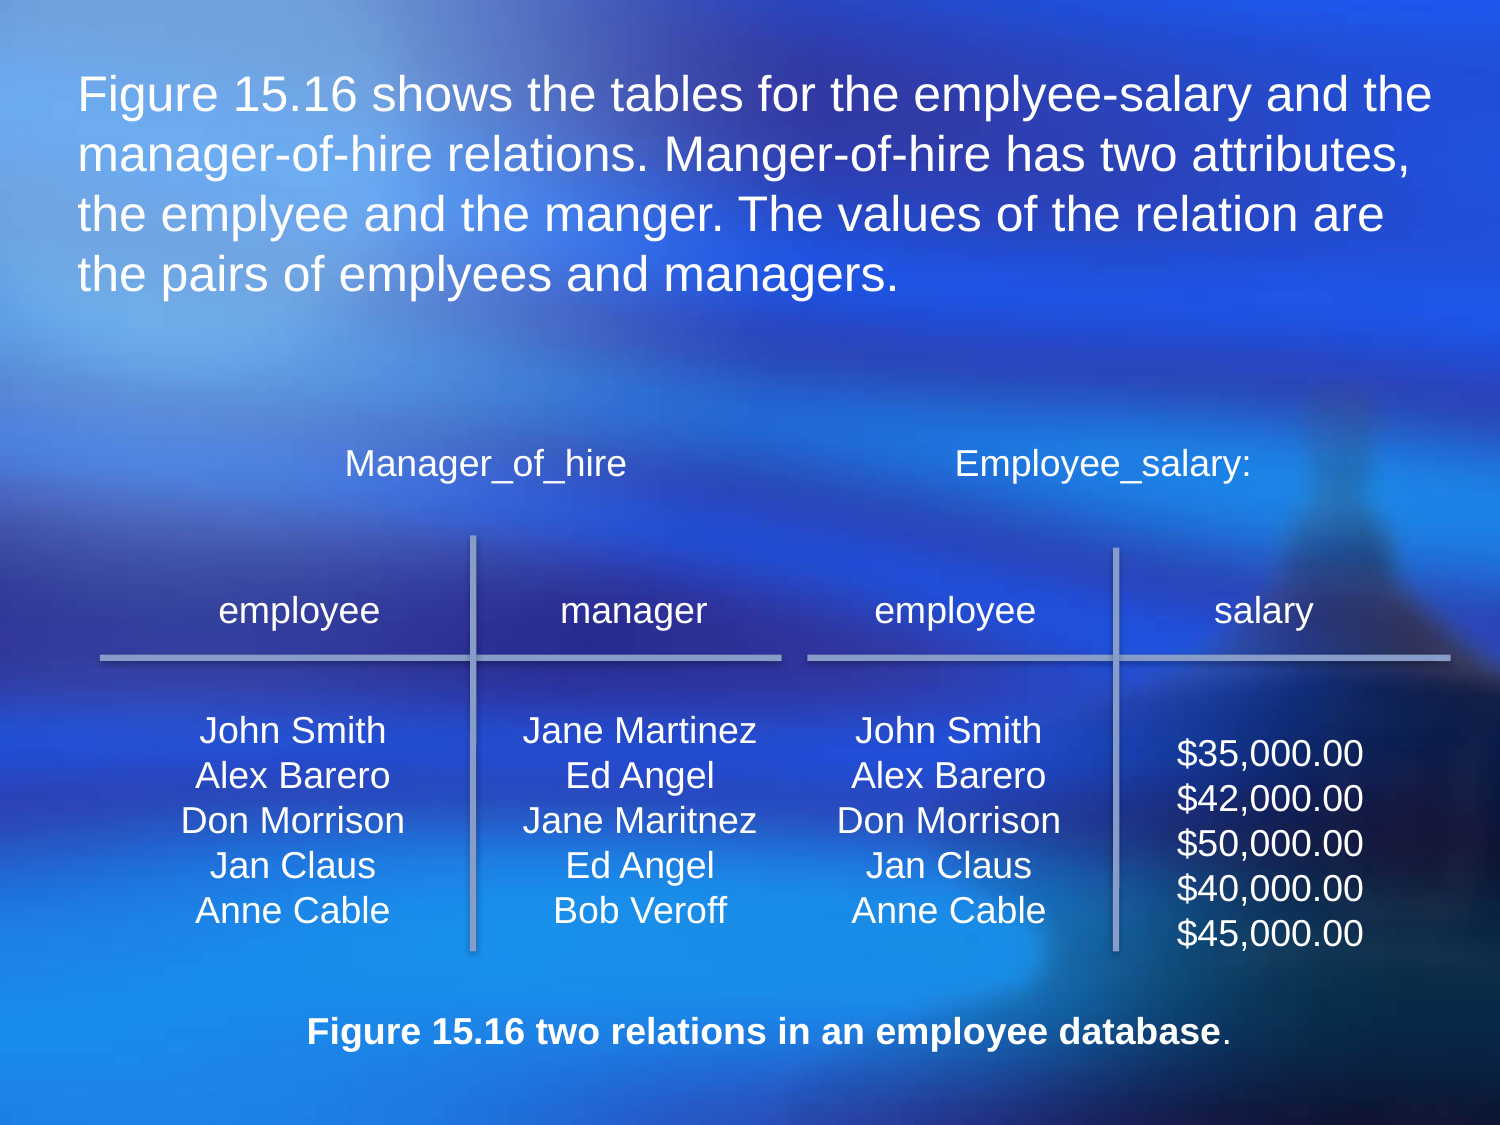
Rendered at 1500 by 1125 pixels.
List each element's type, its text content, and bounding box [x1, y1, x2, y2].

title Figure 15.16 shows the tables for the emplyee-salary and the manager-of-hire relations. Manger-of-hire has two attributes, the emplyee and the manger. The values of the relation are the pairs of emplyees and managers. [62, 87, 1464, 276]
picture [0, 0, 1500, 1125]
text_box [99, 424, 1451, 1001]
text_box Figure 15.16 two relations in an employee database. [291, 1010, 1248, 1060]
